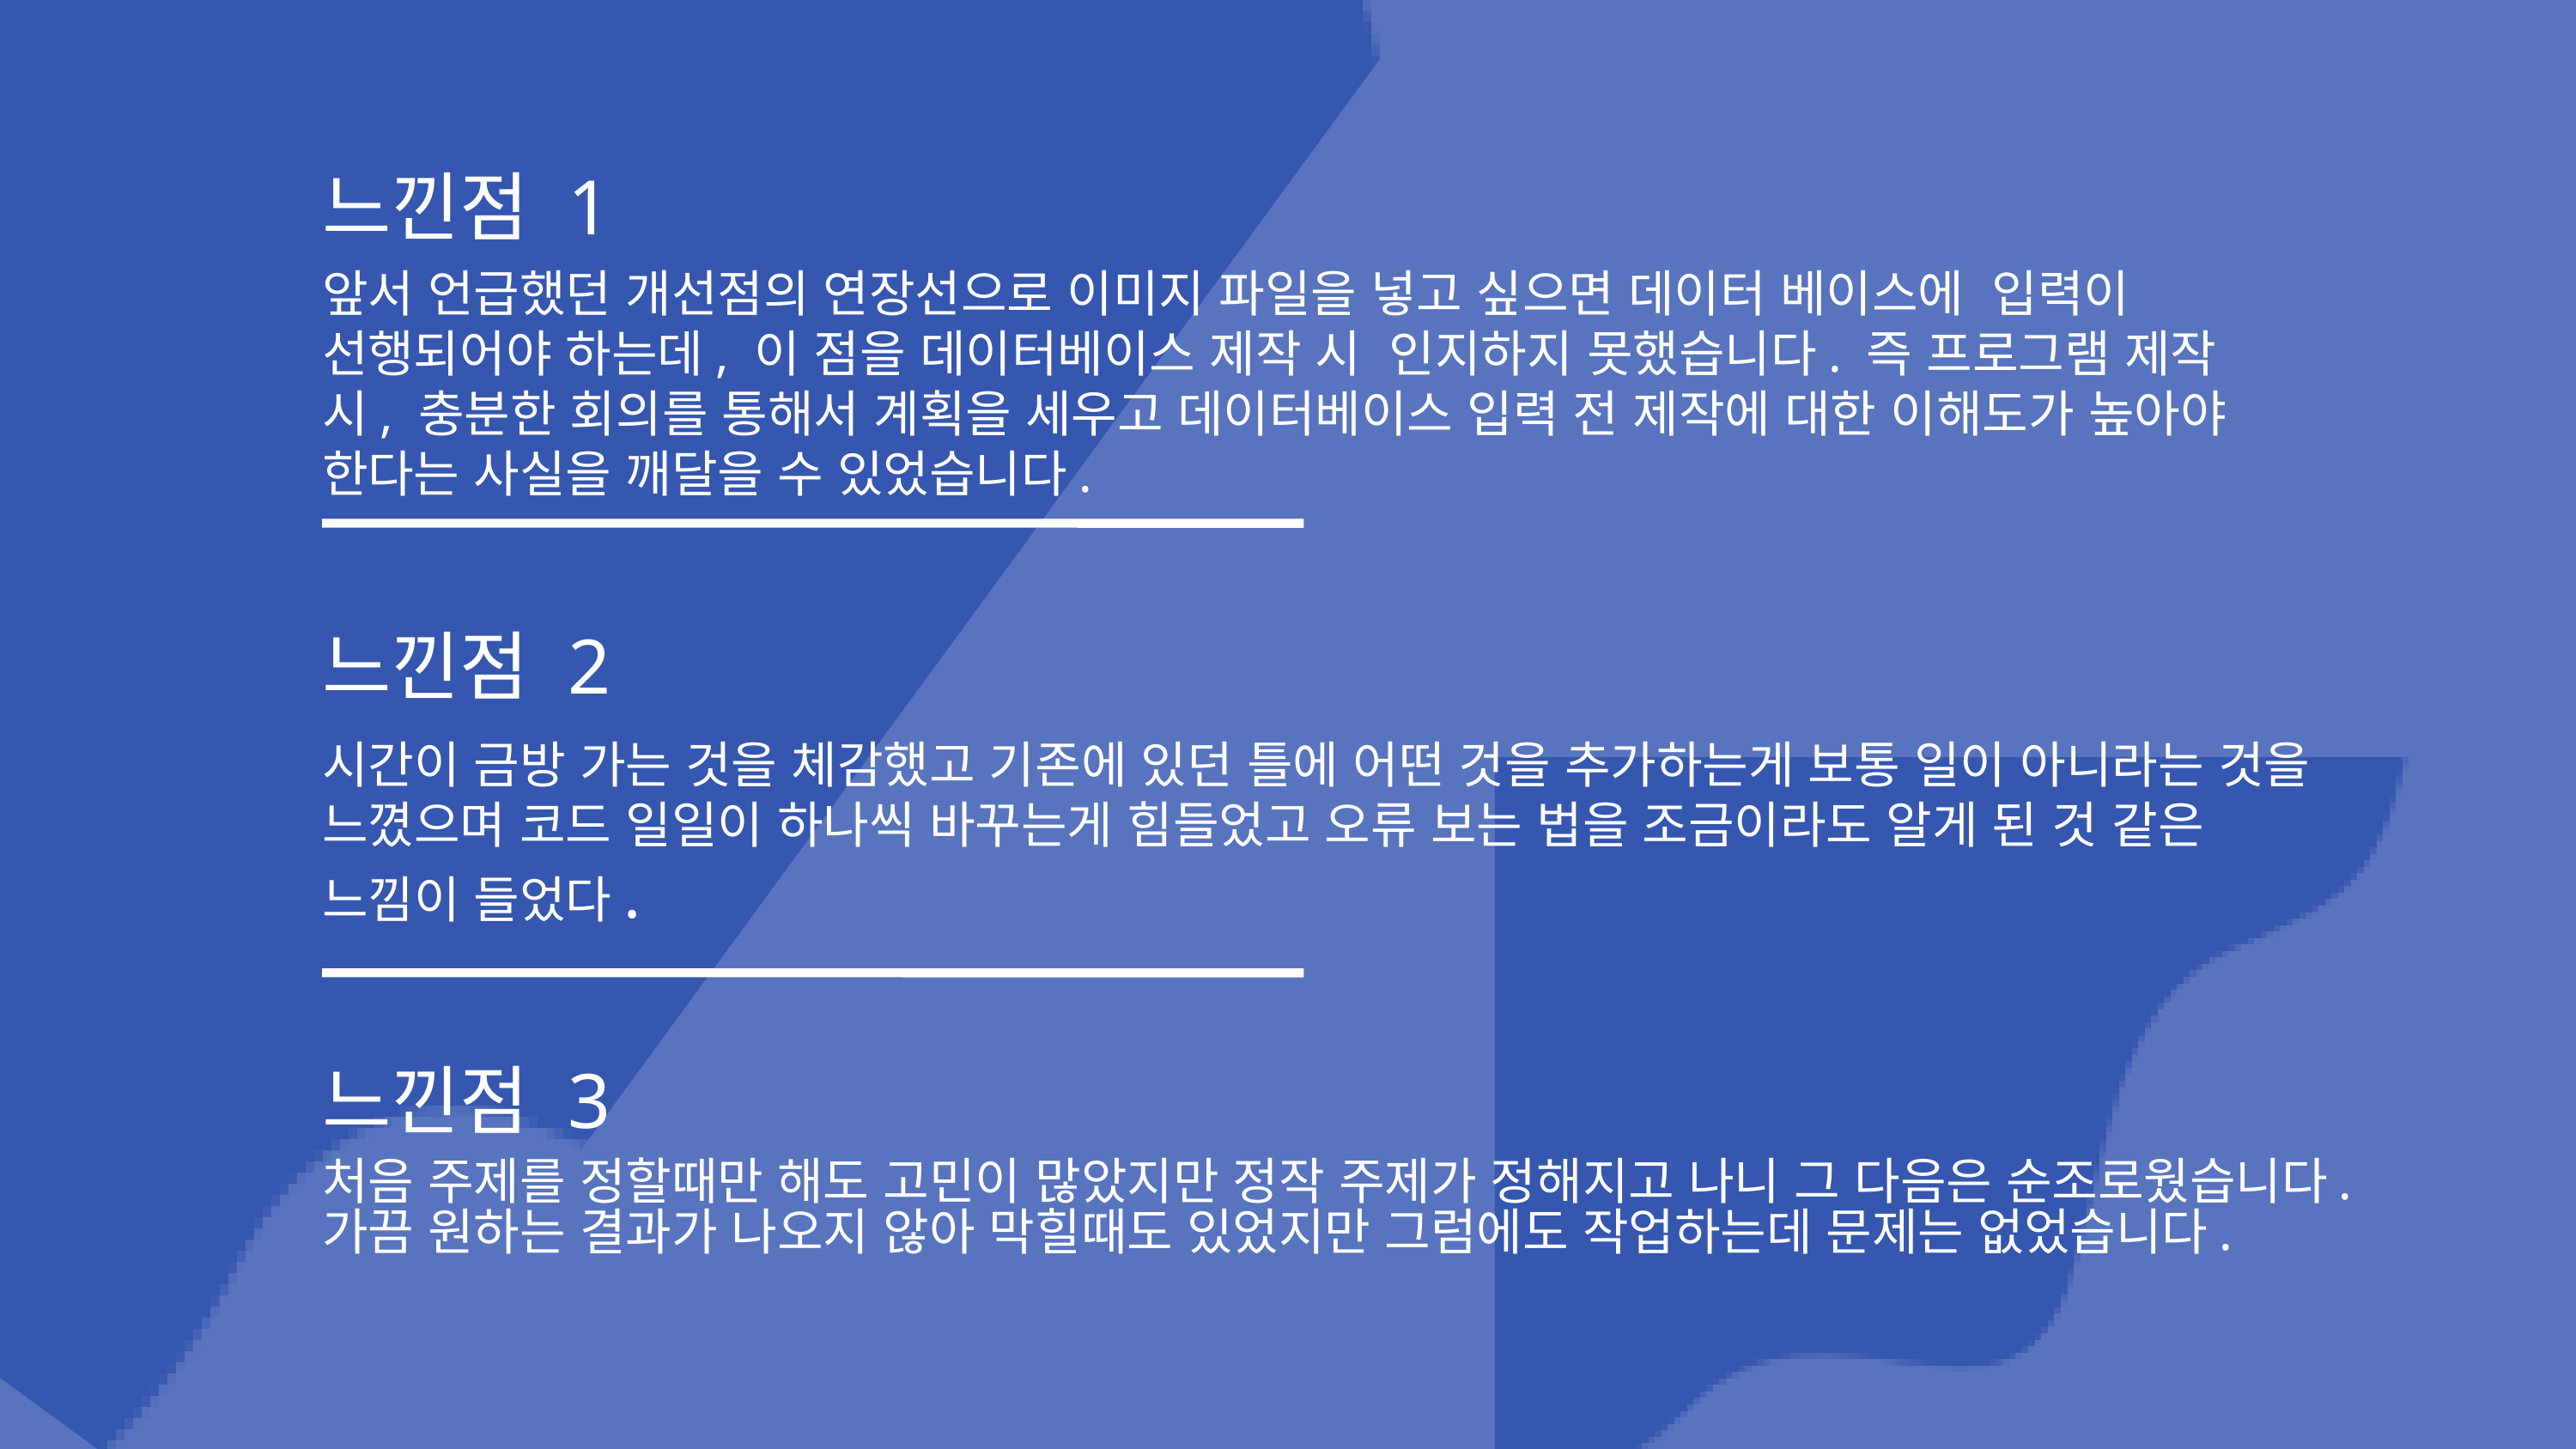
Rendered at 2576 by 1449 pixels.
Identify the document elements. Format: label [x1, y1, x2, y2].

text_box [0, 0, 2576, 1449]
